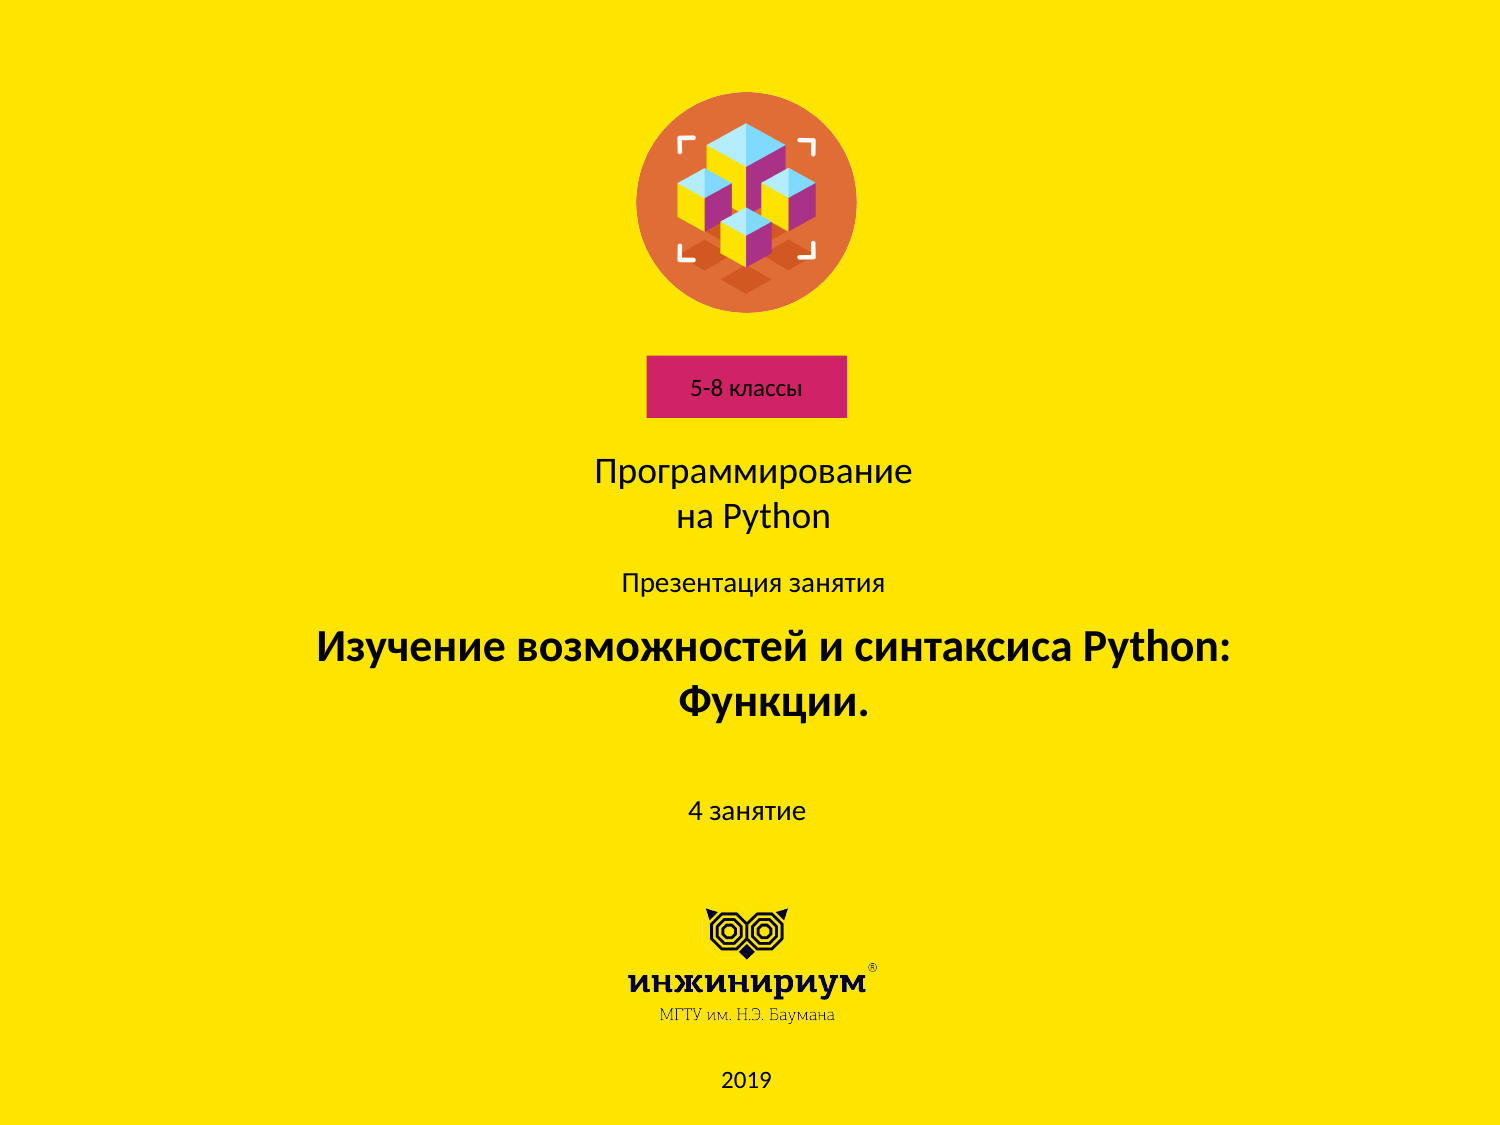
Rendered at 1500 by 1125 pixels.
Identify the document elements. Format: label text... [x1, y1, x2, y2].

text_box Изучение возможностей и синтаксиса Python: Функции. [181, 608, 1368, 678]
text_box 5-8 классы [646, 355, 847, 418]
picture [636, 92, 858, 314]
text_box 4 занятие [556, 783, 939, 834]
text_box Программирование на Python [562, 438, 945, 544]
text_box Презентация занятия [540, 556, 967, 606]
picture [627, 905, 877, 1025]
text_box 2019 [646, 1058, 847, 1099]
